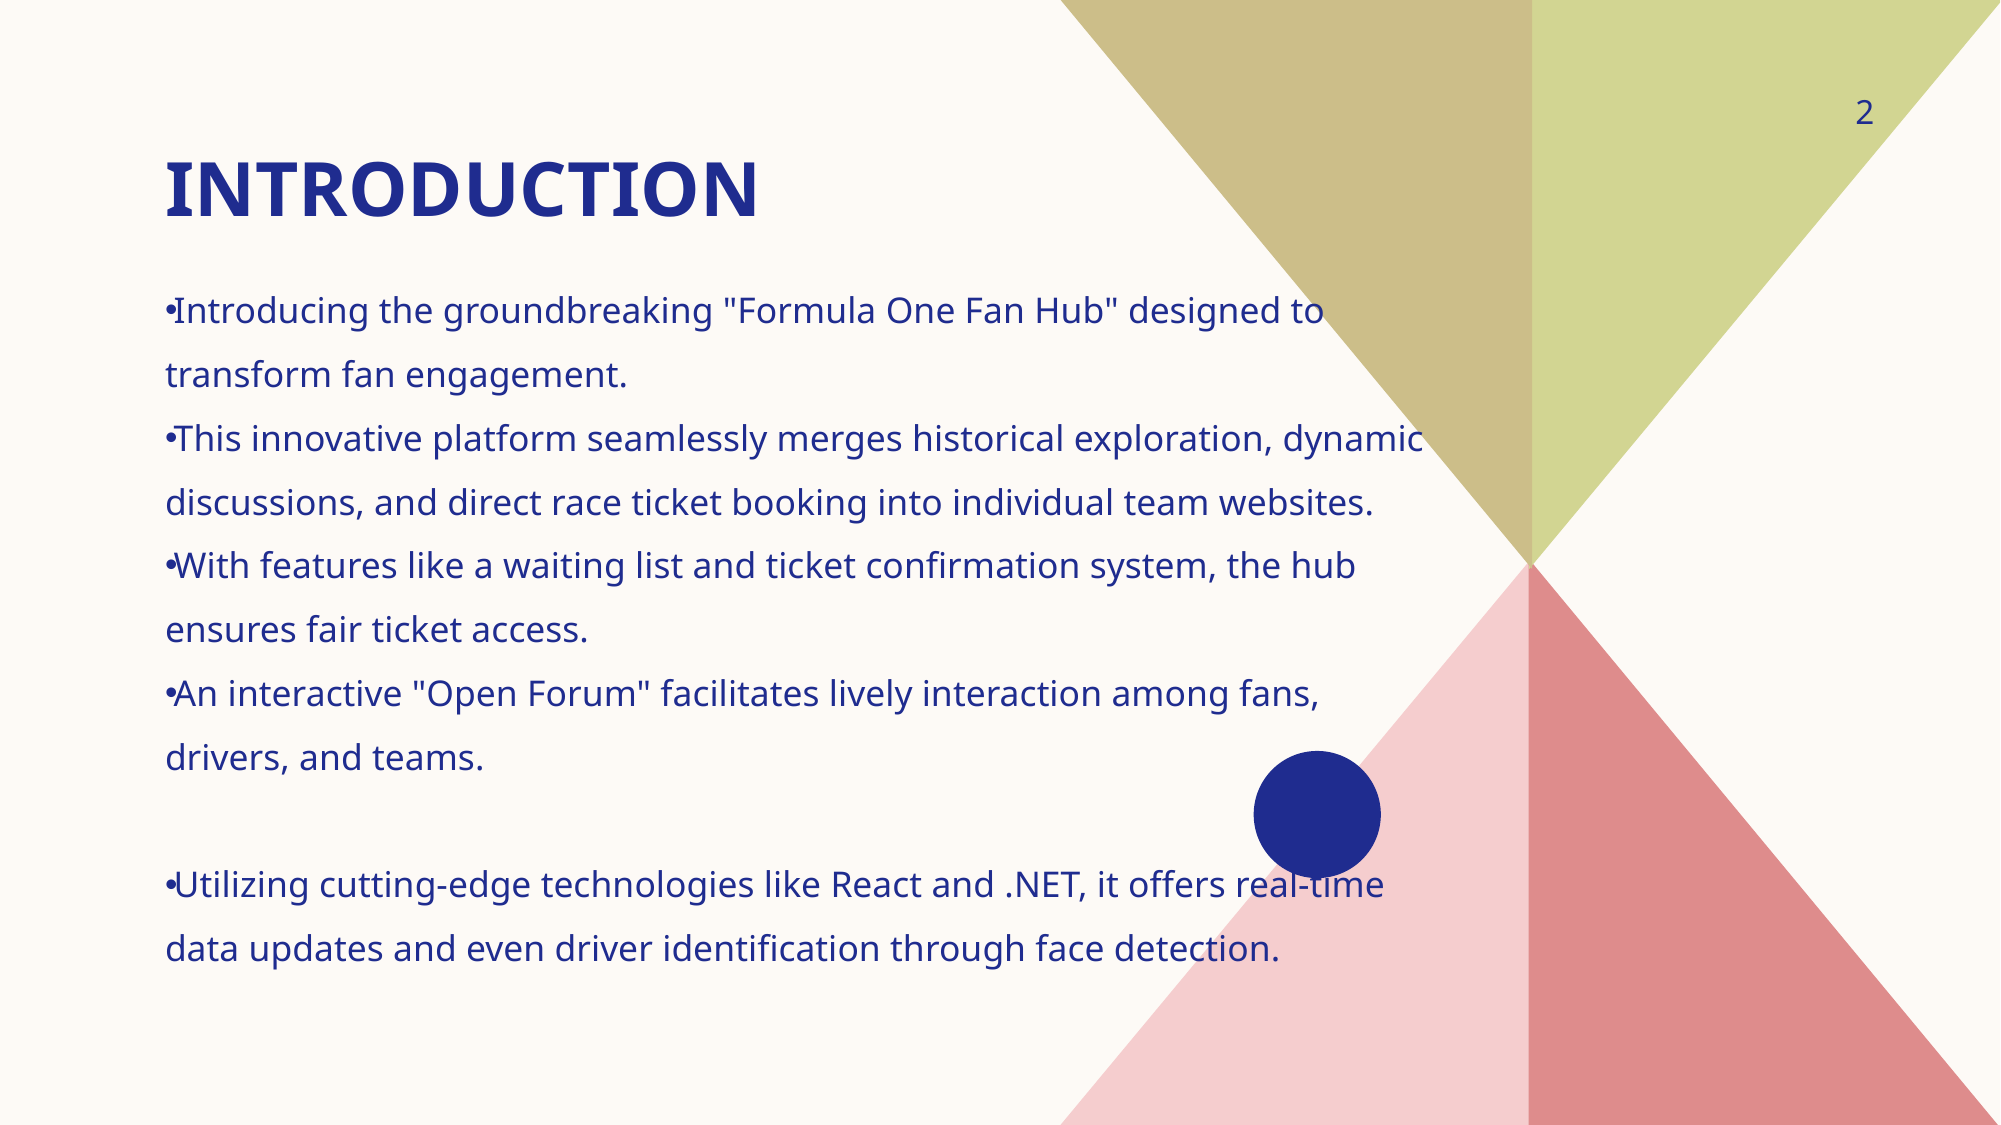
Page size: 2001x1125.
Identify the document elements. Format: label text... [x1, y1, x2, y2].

list Introducing the groundbreaking "Formula One Fan Hub" designed to transform fan engagement. This innovative platform seamlessly merges historical exploration, dynamic discussions, and direct race ticket booking into individual team websites. With features like a waiting list and ticket confirmation system, the hub ensures fair ticket access. An interactive "Open Forum" facilitates lively interaction among fans, drivers, and teams. Utilizing cutting-edge technologies like React and .NET, it offers real-time data updates and even driver identification through face detection. [150, 266, 1465, 1027]
slide_number 2 [1699, 75, 1875, 153]
title Introduction [150, 97, 1230, 232]
